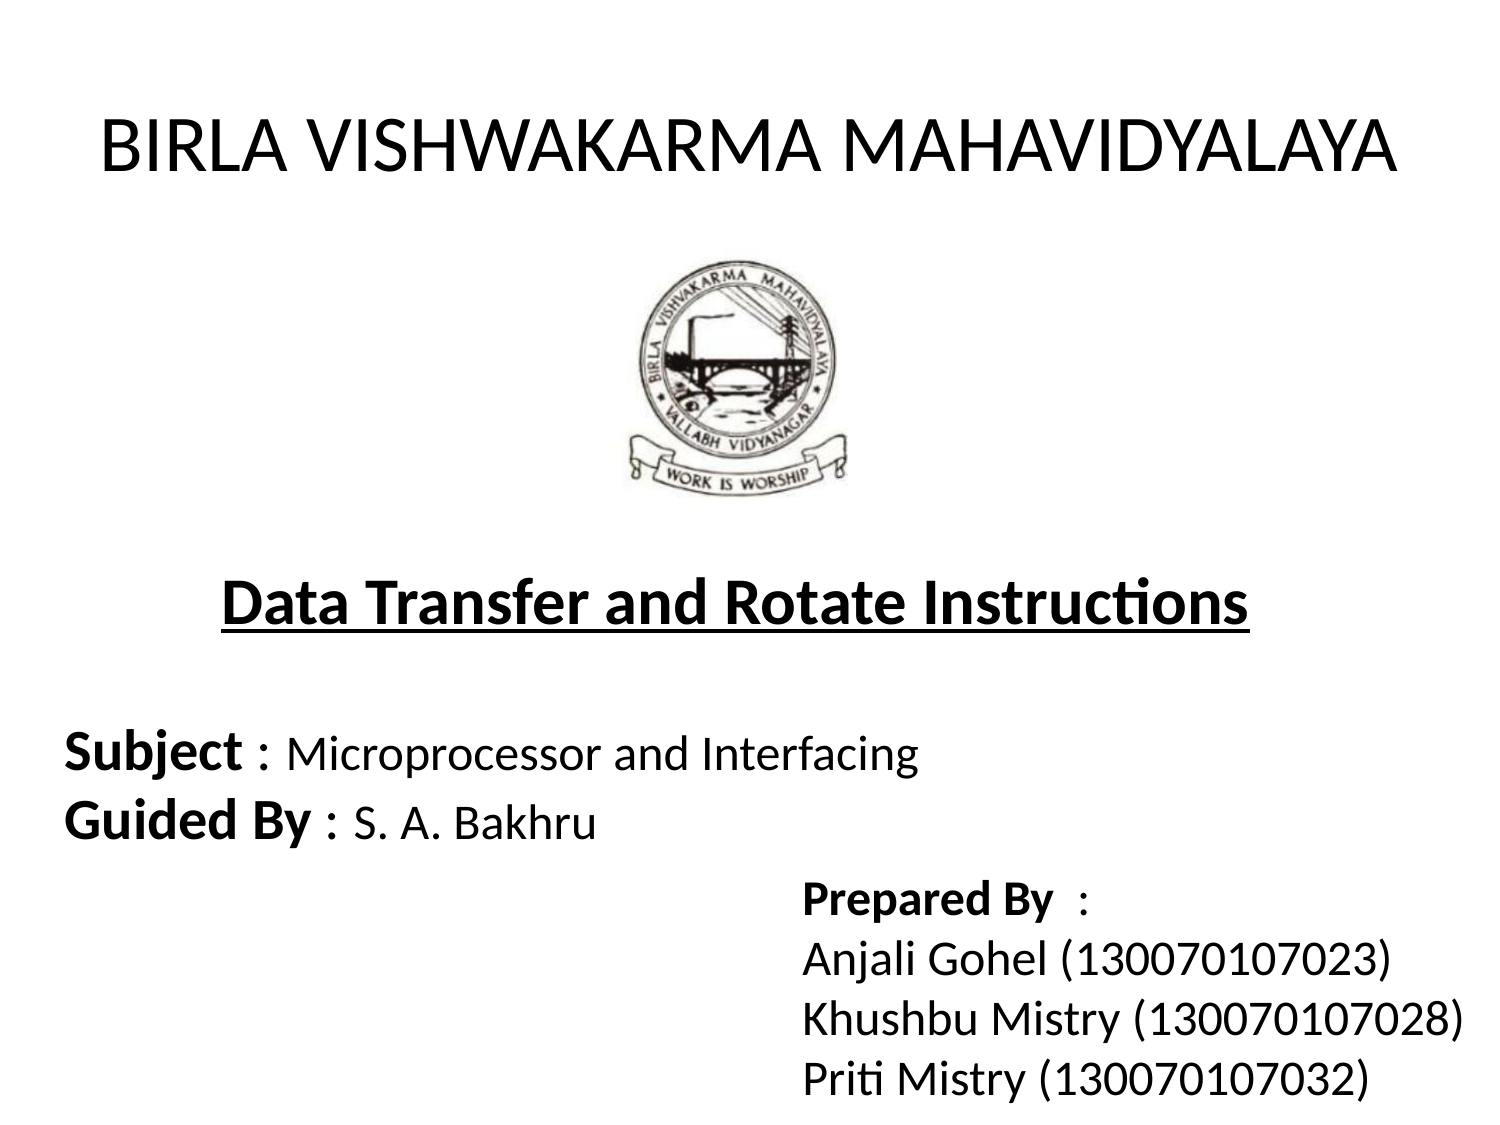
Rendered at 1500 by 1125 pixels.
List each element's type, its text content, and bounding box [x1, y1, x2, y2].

text_box Data Transfer and Rotate Instructions [206, 550, 1341, 646]
text_box Subject : Microprocessor and Interfacing Guided By : S. A. Bakhru [49, 704, 1247, 859]
picture [612, 249, 848, 516]
title BIRLA VISHWAKARMA MAHAVIDYALAYA [75, 45, 1425, 233]
text_box Prepared By : Anjali Gohel (130070107023) Khushbu Mistry (130070107028) Priti Mistry (130070107032) [787, 857, 1500, 1125]
